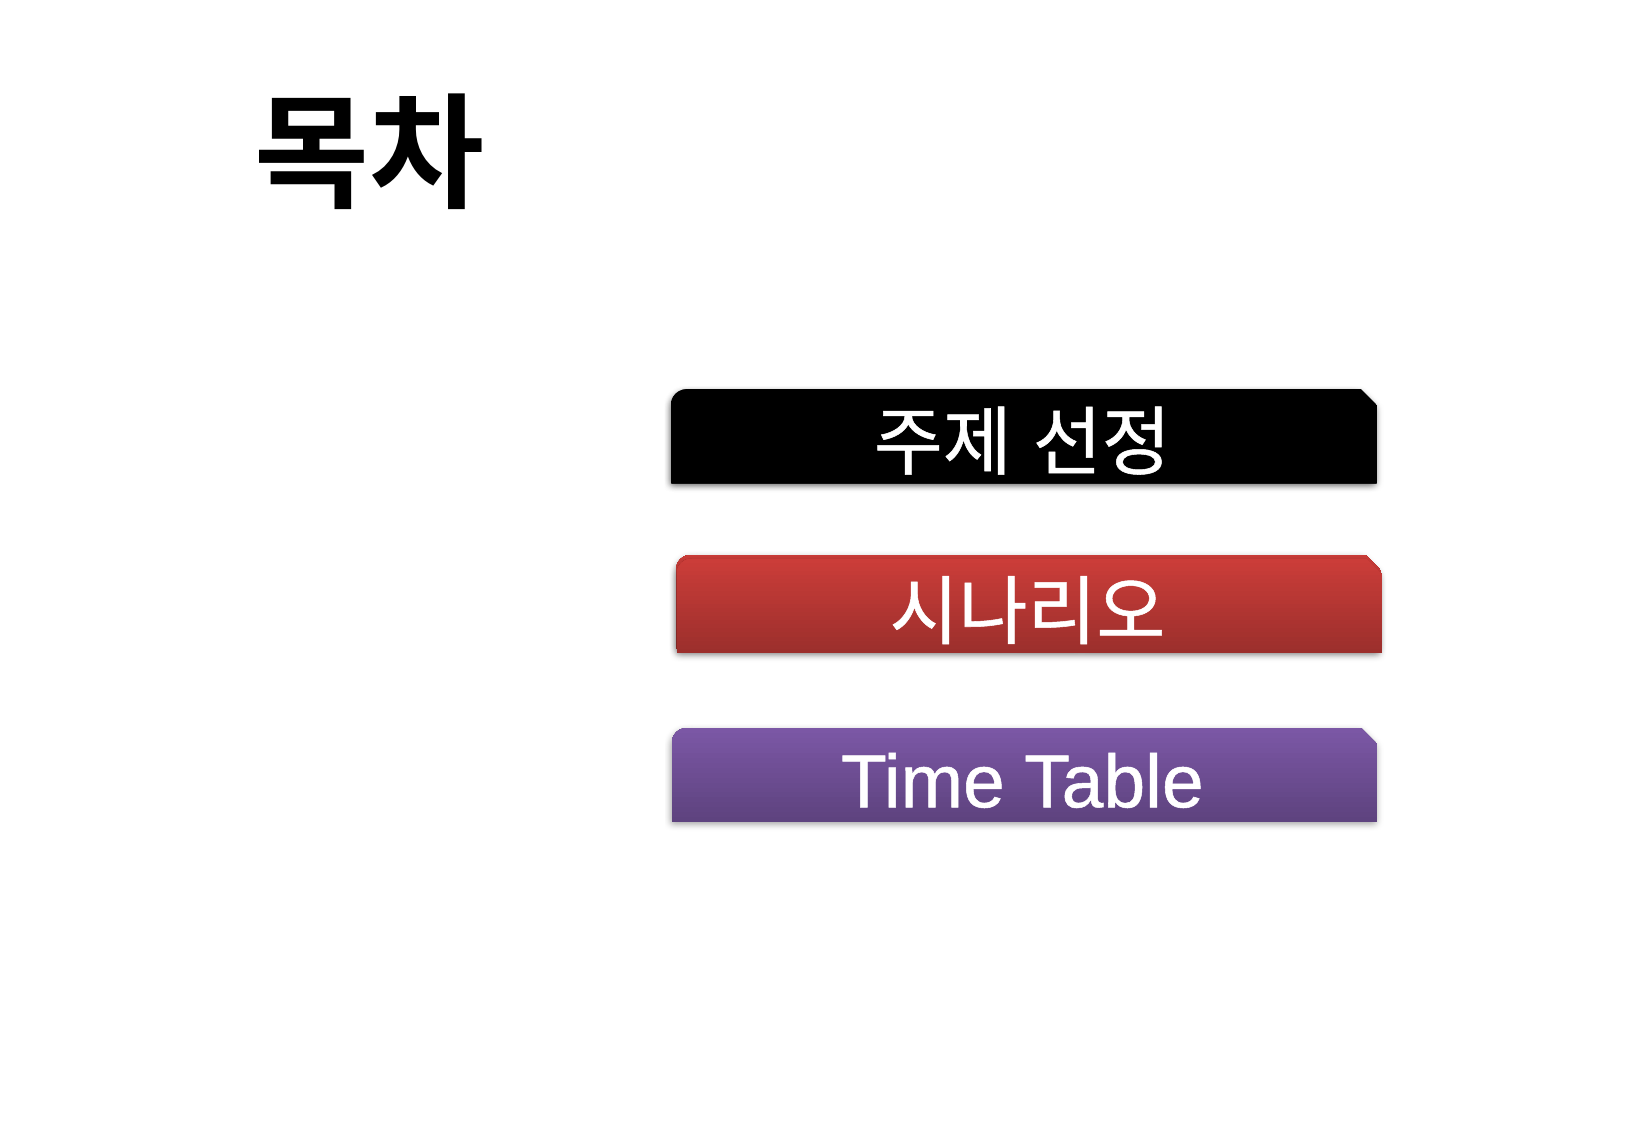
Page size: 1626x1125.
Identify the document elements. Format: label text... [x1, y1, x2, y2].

title 목차 [32, 66, 707, 231]
text_box Time Table [671, 727, 1377, 823]
text_box 시나리오 [676, 558, 1382, 653]
text_box 주제 선정 [671, 389, 1377, 484]
text_box 벤치마킹 [678, 554, 1381, 570]
